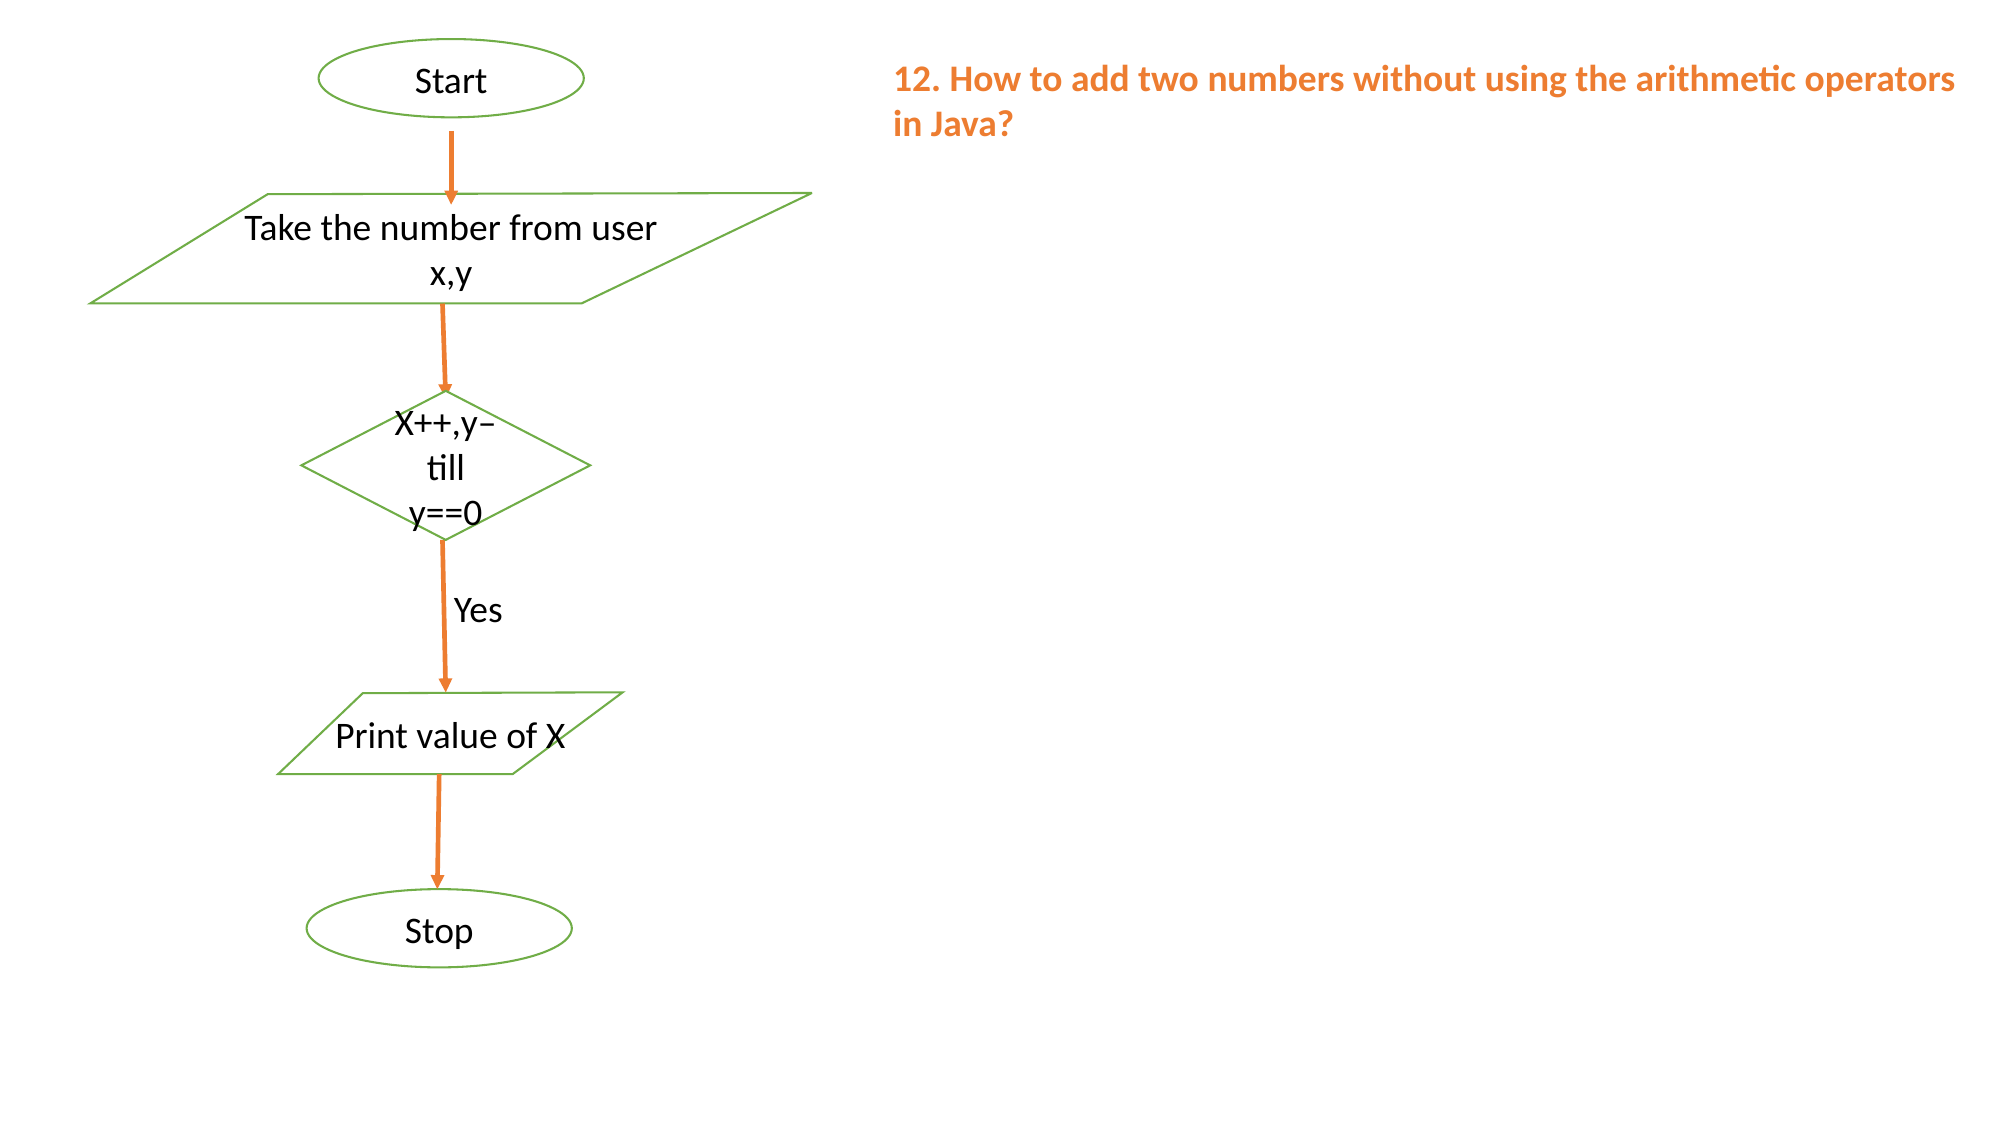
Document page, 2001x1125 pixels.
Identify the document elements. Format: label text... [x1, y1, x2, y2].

text_box Take the number from user x,y [86, 191, 813, 305]
text_box X++,y– till y==0 [299, 389, 593, 541]
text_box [442, 303, 446, 399]
text_box 12. How to add two numbers without using the arithmetic operators in Java? [878, 46, 1993, 152]
text_box Stop [305, 888, 573, 969]
text_box Start [317, 38, 585, 119]
text_box Yes [446, 577, 549, 637]
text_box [442, 539, 446, 693]
text_box Print value of X [275, 691, 626, 776]
